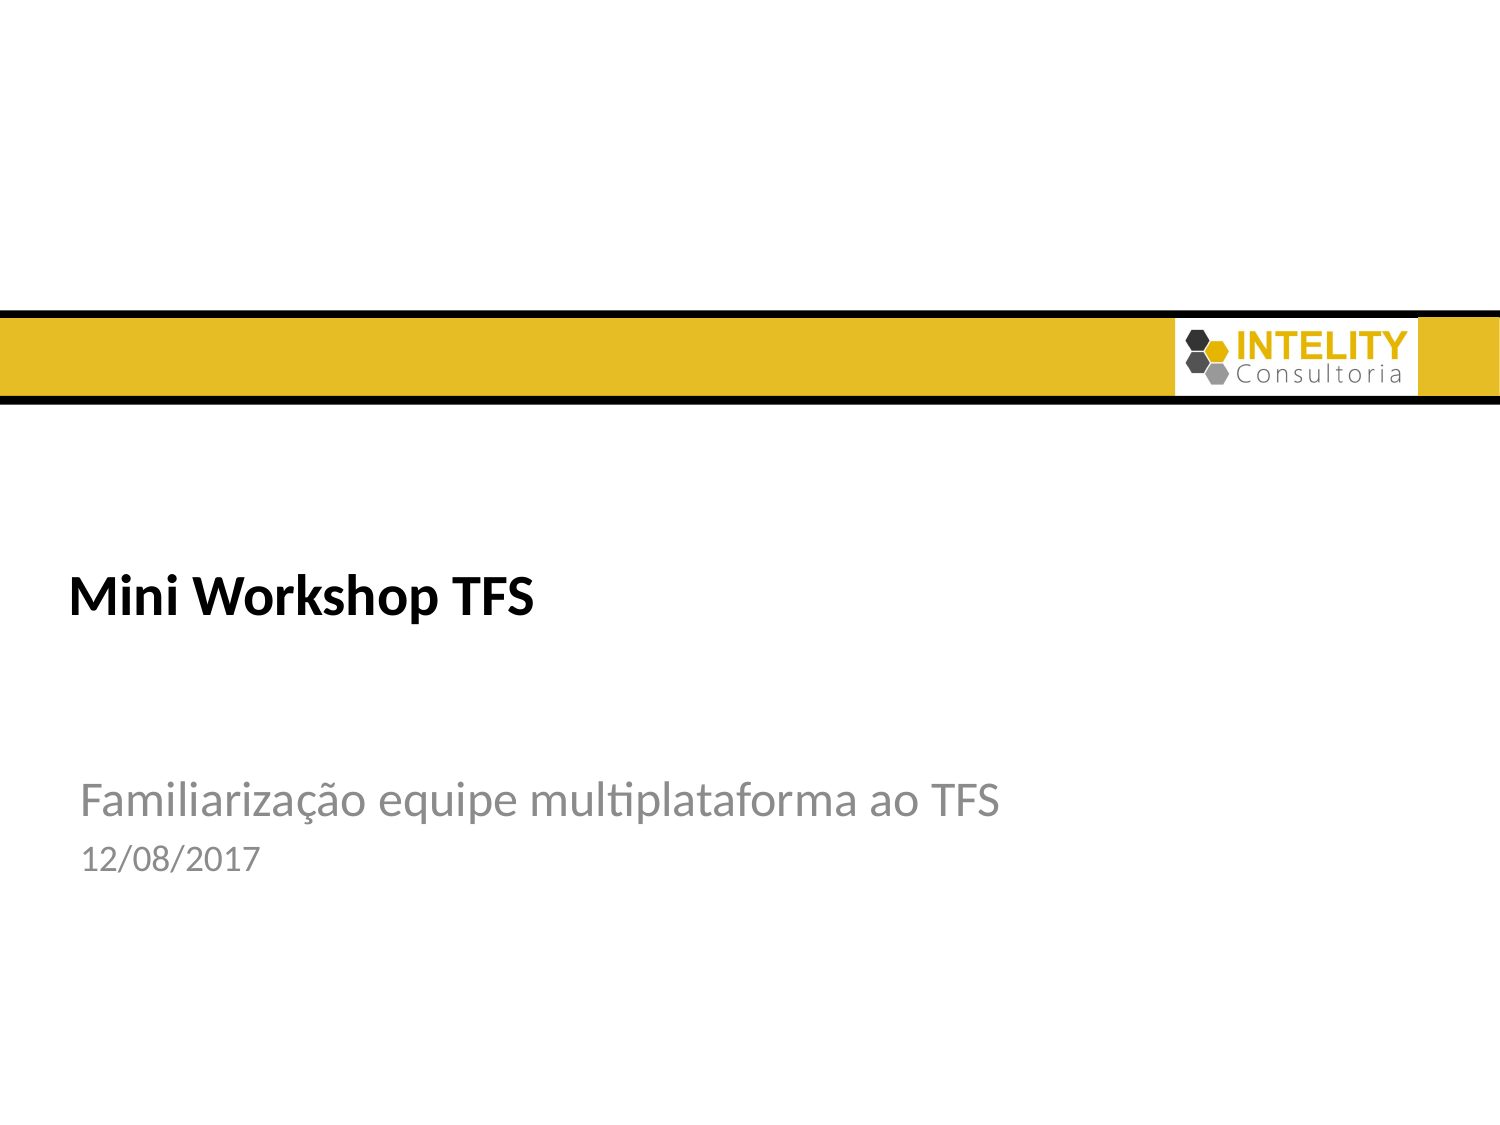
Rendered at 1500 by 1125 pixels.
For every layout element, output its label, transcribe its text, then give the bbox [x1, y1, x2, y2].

subtitle Familiarização equipe multiplataforma ao TFS 12/08/2017 [64, 759, 1459, 1047]
picture [1185, 327, 1408, 386]
title Mini Workshop TFS [53, 471, 1329, 713]
